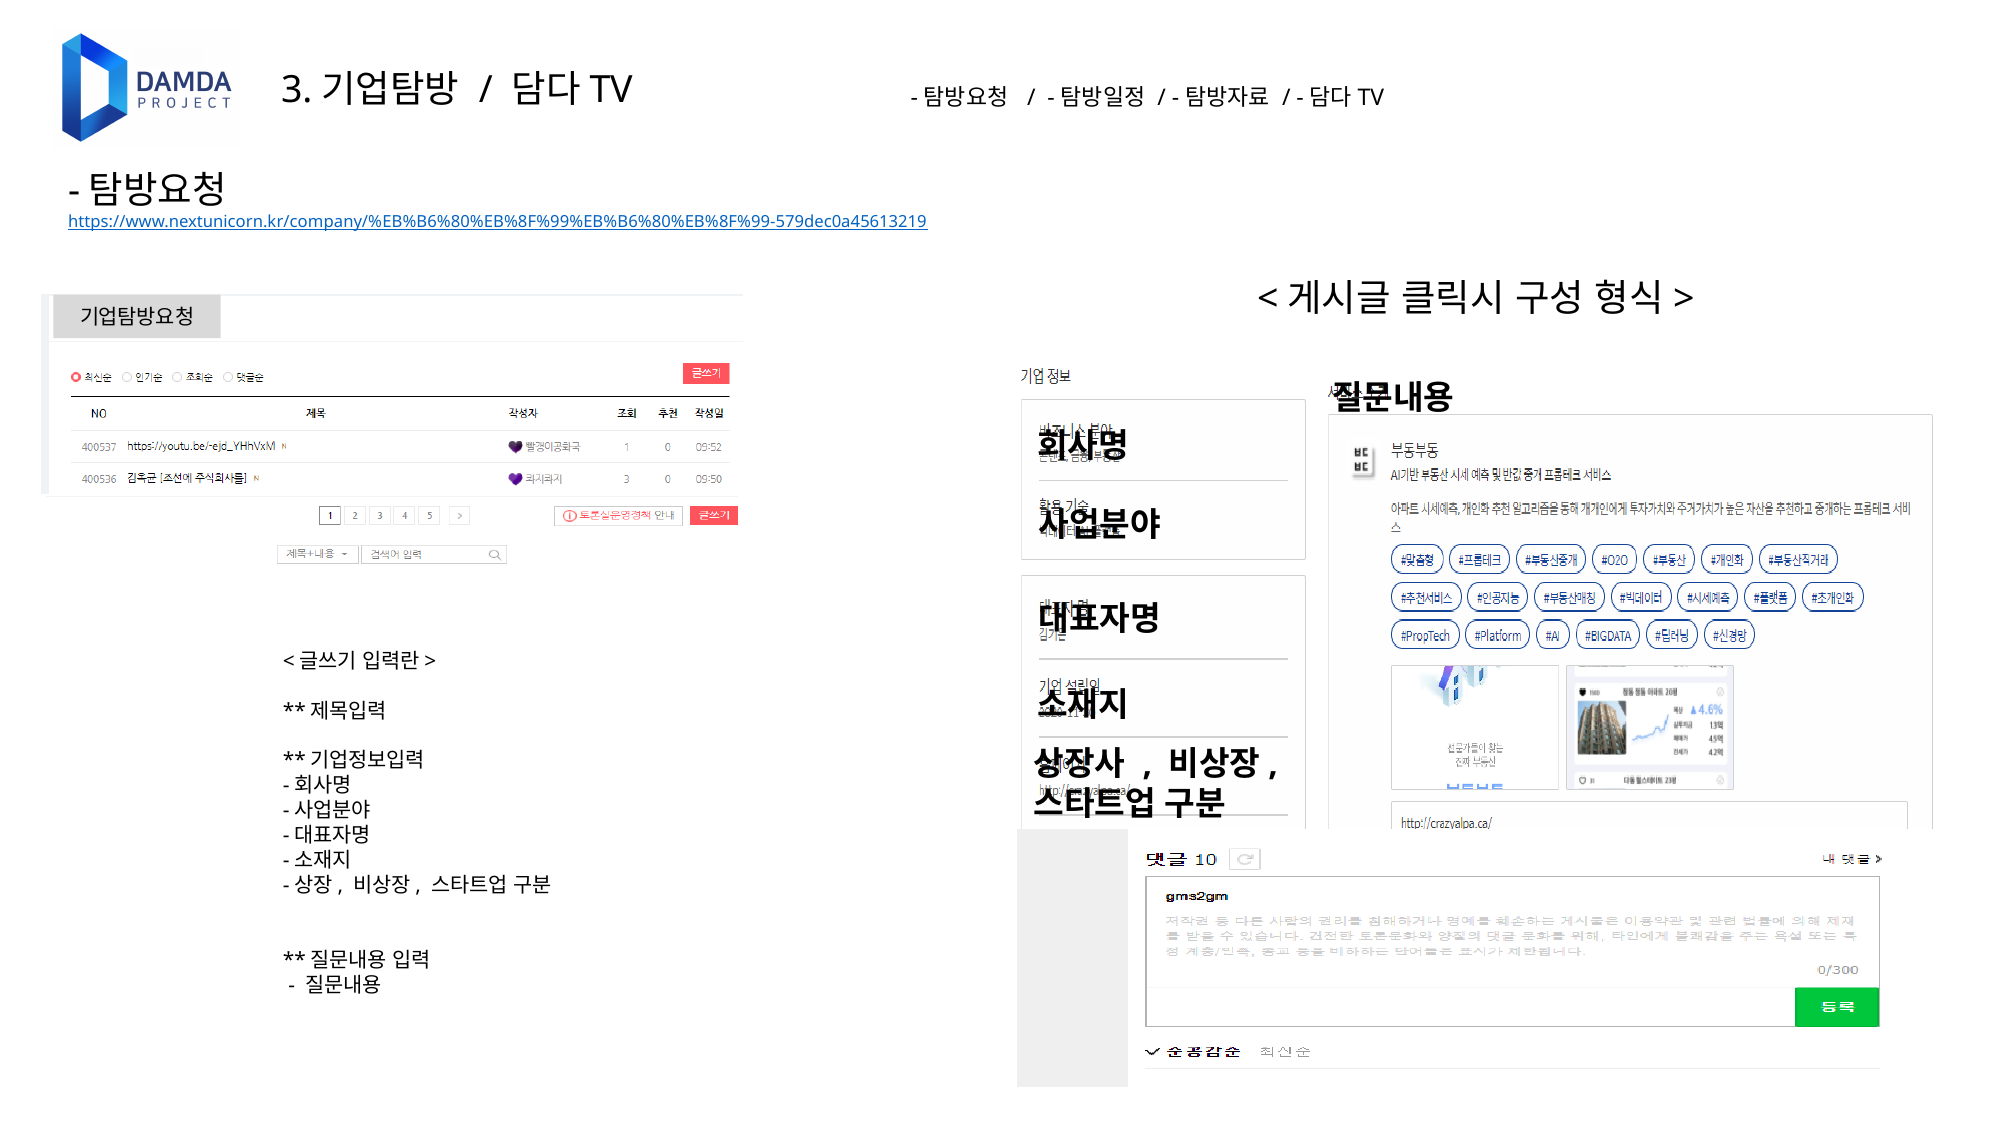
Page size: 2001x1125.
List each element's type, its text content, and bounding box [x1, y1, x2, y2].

picture [53, 27, 239, 149]
text_box <글쓰기 입력란> **제목입력 **기업정보입력 -회사명 -사업분야 -대표자명 -소재지 -상장, 비상장, 스타트업 구분 **질문내용 입력 - 질문내용 [268, 639, 567, 1005]
text_box <게시글 클릭시 구성 형식> [1242, 266, 1710, 327]
text_box -탐방요청 / -탐방일정 / -탐방자료 / -담다TV [895, 75, 1952, 118]
text_box -탐방요청 https://www.nextunicorn.kr/company/%EB%B6%80%EB%8F%99%EB%B6%80%EB%8F%99-579dec0a45613219 [53, 158, 1109, 287]
text_box 3.기업탐방 / 담다TV [266, 57, 664, 118]
picture [41, 294, 743, 565]
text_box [1002, 358, 2000, 1087]
